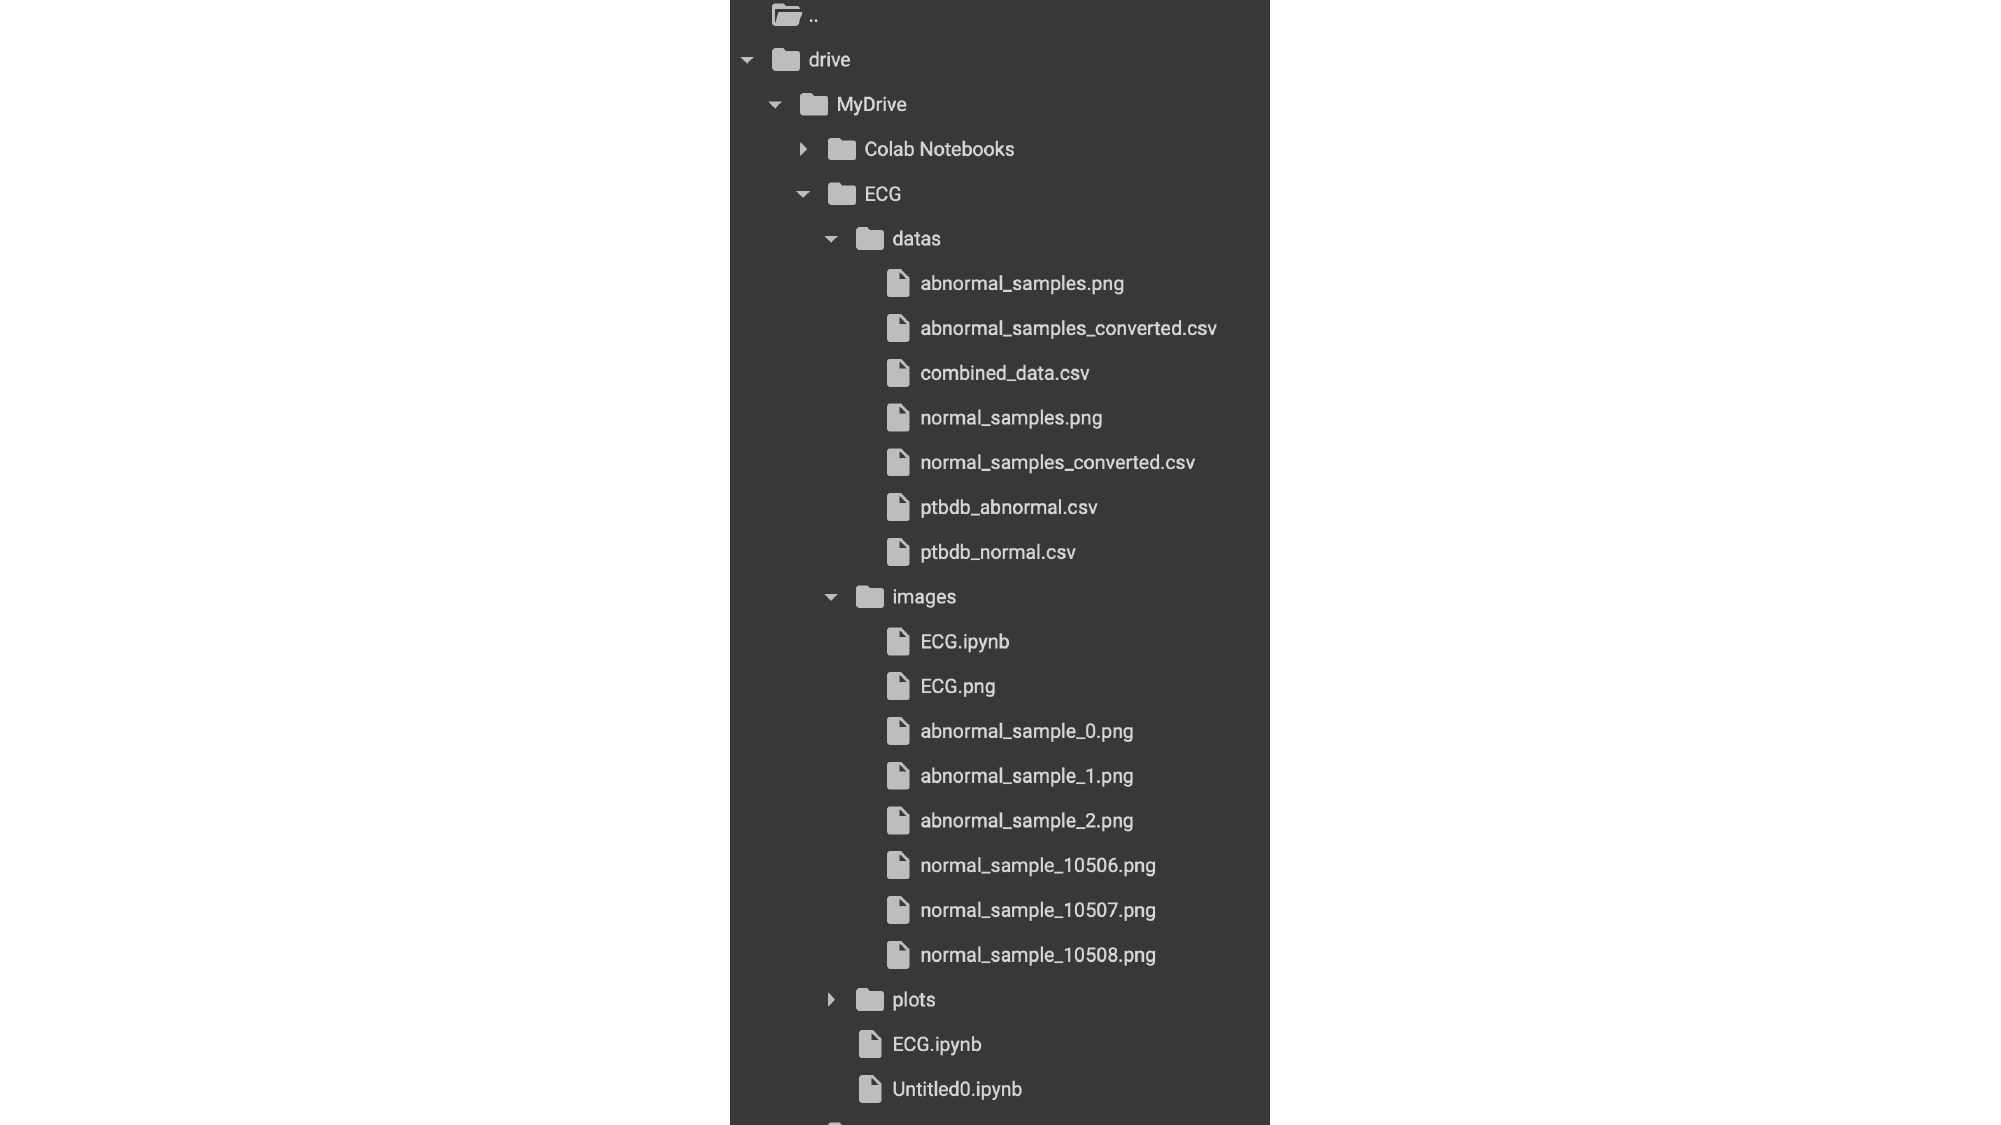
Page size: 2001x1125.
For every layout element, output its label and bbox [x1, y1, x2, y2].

picture [729, 0, 1271, 1125]
